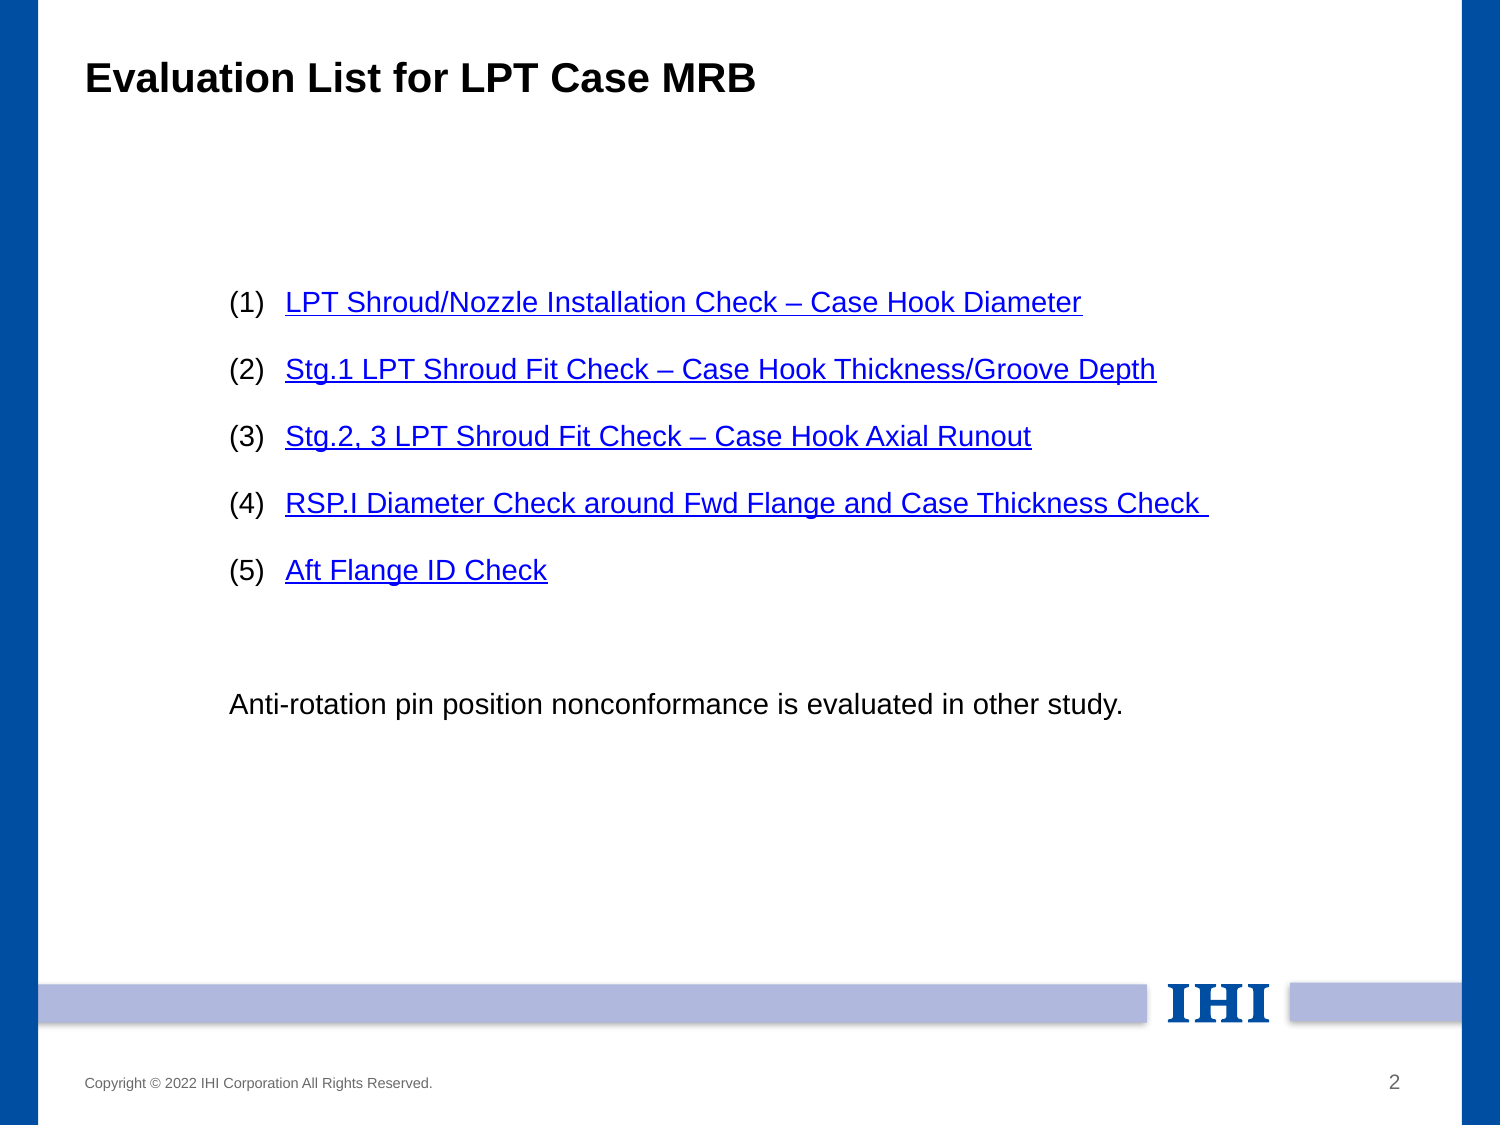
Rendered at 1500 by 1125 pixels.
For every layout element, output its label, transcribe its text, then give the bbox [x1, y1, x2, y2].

title Evaluation List for LPT Case MRB [84, 50, 1309, 103]
slide_number 2 [1339, 1067, 1416, 1101]
list LPT Shroud/Nozzle Installation Check – Case Hook Diameter Stg.1 LPT Shroud Fit Check – Case Hook Thickness/Groove Depth Stg.2, 3 LPT Shroud Fit Check – Case Hook Axial Runout RSP.I Diameter Check around Fwd Flange and Case Thickness Check Aft Flange ID Check Anti-rotation pin position nonconformance is evaluated in other study. [215, 267, 1285, 840]
footer Copyright © 2022 IHI Corporation All Rights Reserved. [84, 1067, 467, 1101]
